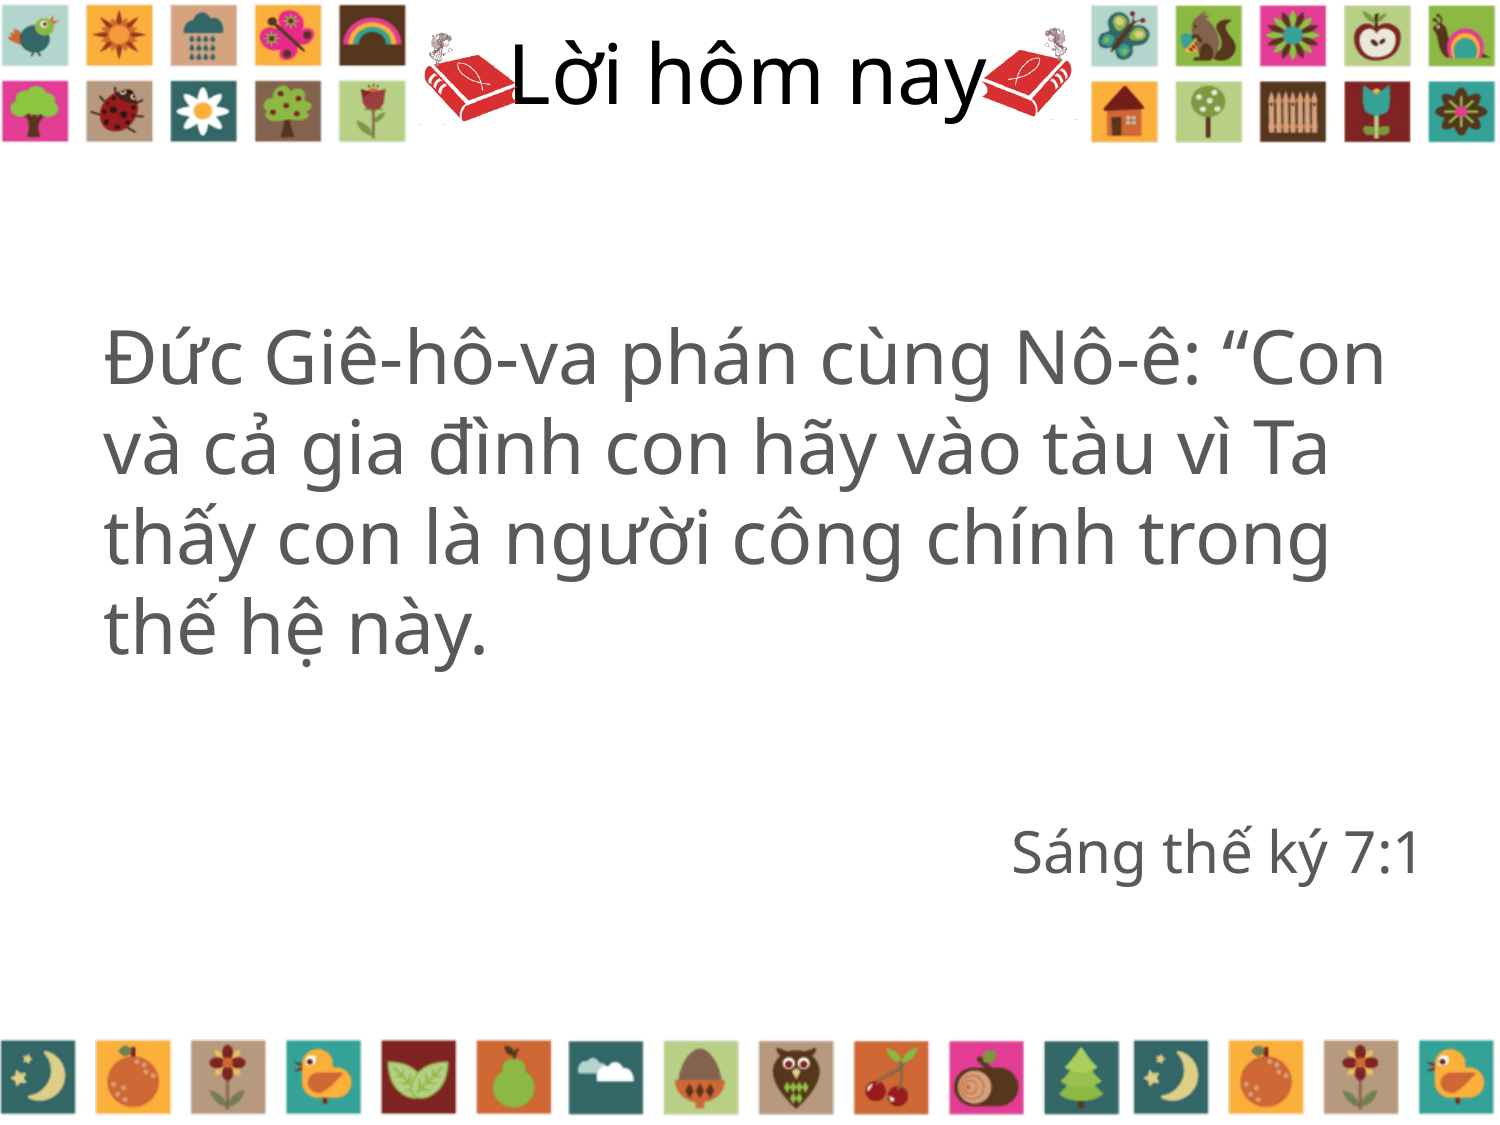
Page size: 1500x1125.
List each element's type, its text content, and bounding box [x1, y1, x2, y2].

picture [0, 3, 550, 150]
picture [950, 3, 1500, 150]
text_box Sáng thế ký 7:1 [808, 807, 1441, 893]
text_box Đức Giê-hô-va phán cùng Nô-ê: “Con và cả gia đình con hãy vào tàu vì Ta thấy con là người công chính trong thế hệ này. [88, 302, 1436, 678]
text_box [0, 1028, 1500, 1118]
text_box Lời hôm nay [425, 13, 1077, 129]
